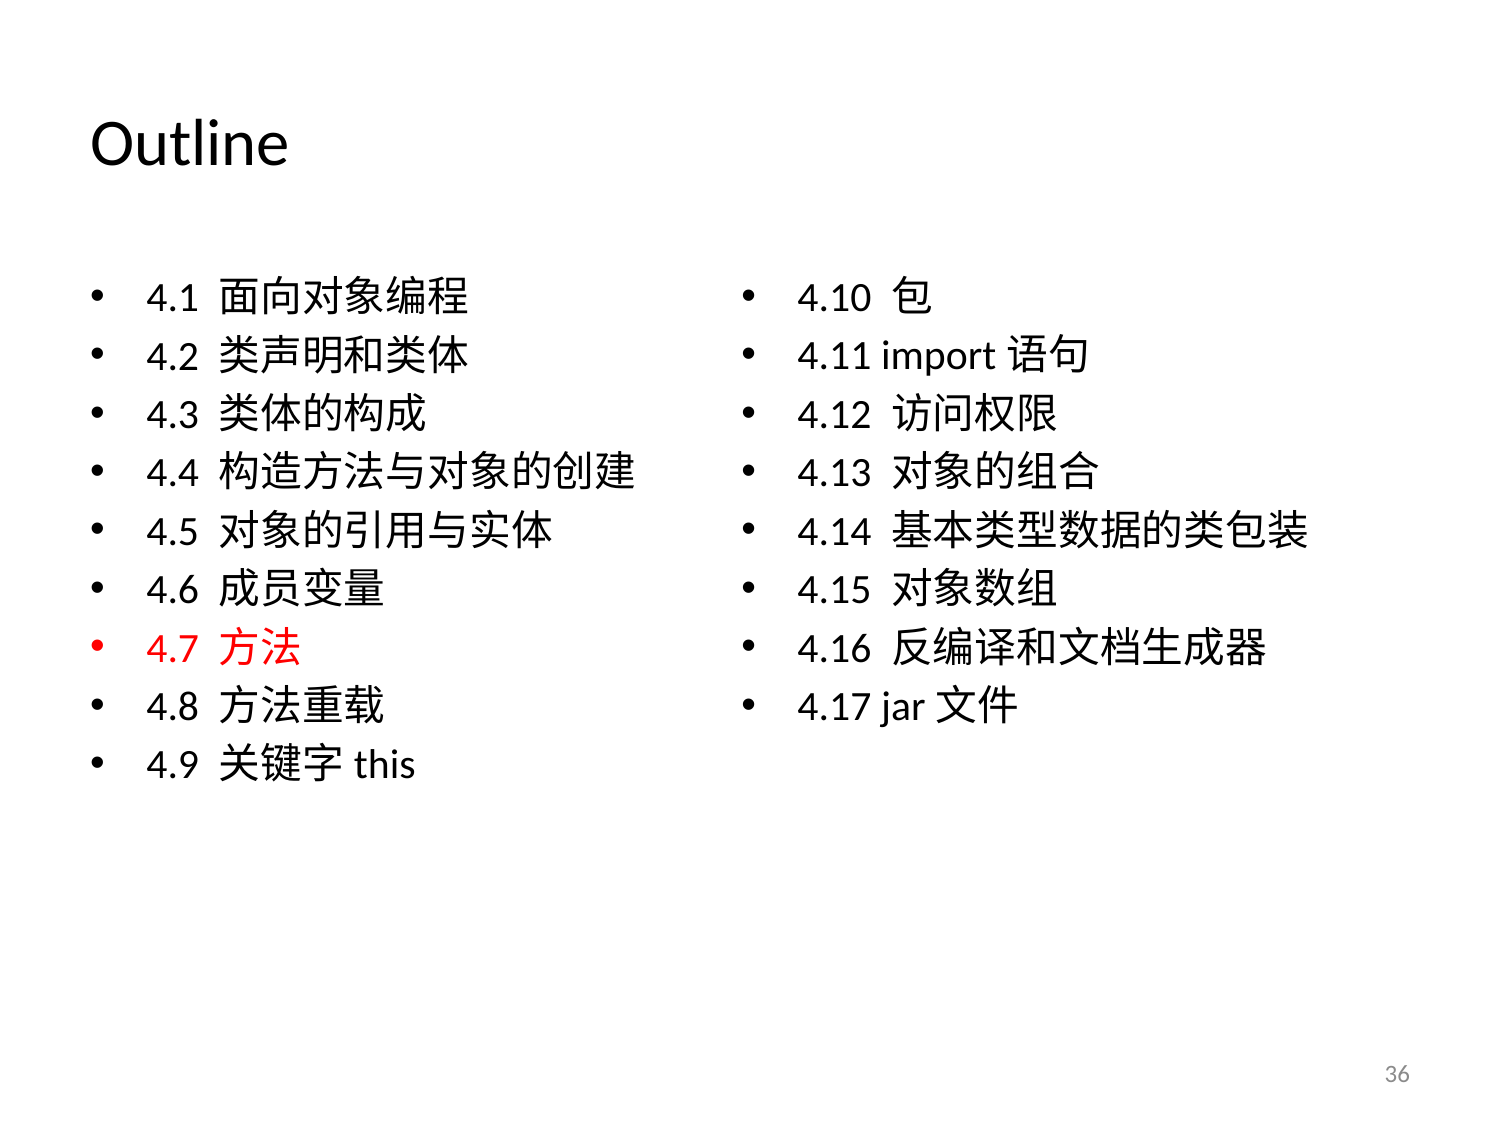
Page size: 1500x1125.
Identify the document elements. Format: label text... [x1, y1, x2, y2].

text_box 4.10 包 4.11 import语句 4.12 访问权限 4.13 对象的组合 4.14 基本类型数据的类包装 4.15 对象数组 4.16 反编译和文档生成器 4.17 jar文件 [726, 262, 1414, 1005]
title Outline [75, 45, 1425, 233]
slide_number 36 [1074, 1042, 1425, 1103]
list 4.1 面向对象编程 4.2 类声明和类体 4.3 类体的构成 4.4 构造方法与对象的创建 4.5 对象的引用与实体 4.6 成员变量 4.7 方法 4.8 方法重载 4.9 关键字this [75, 262, 726, 1005]
